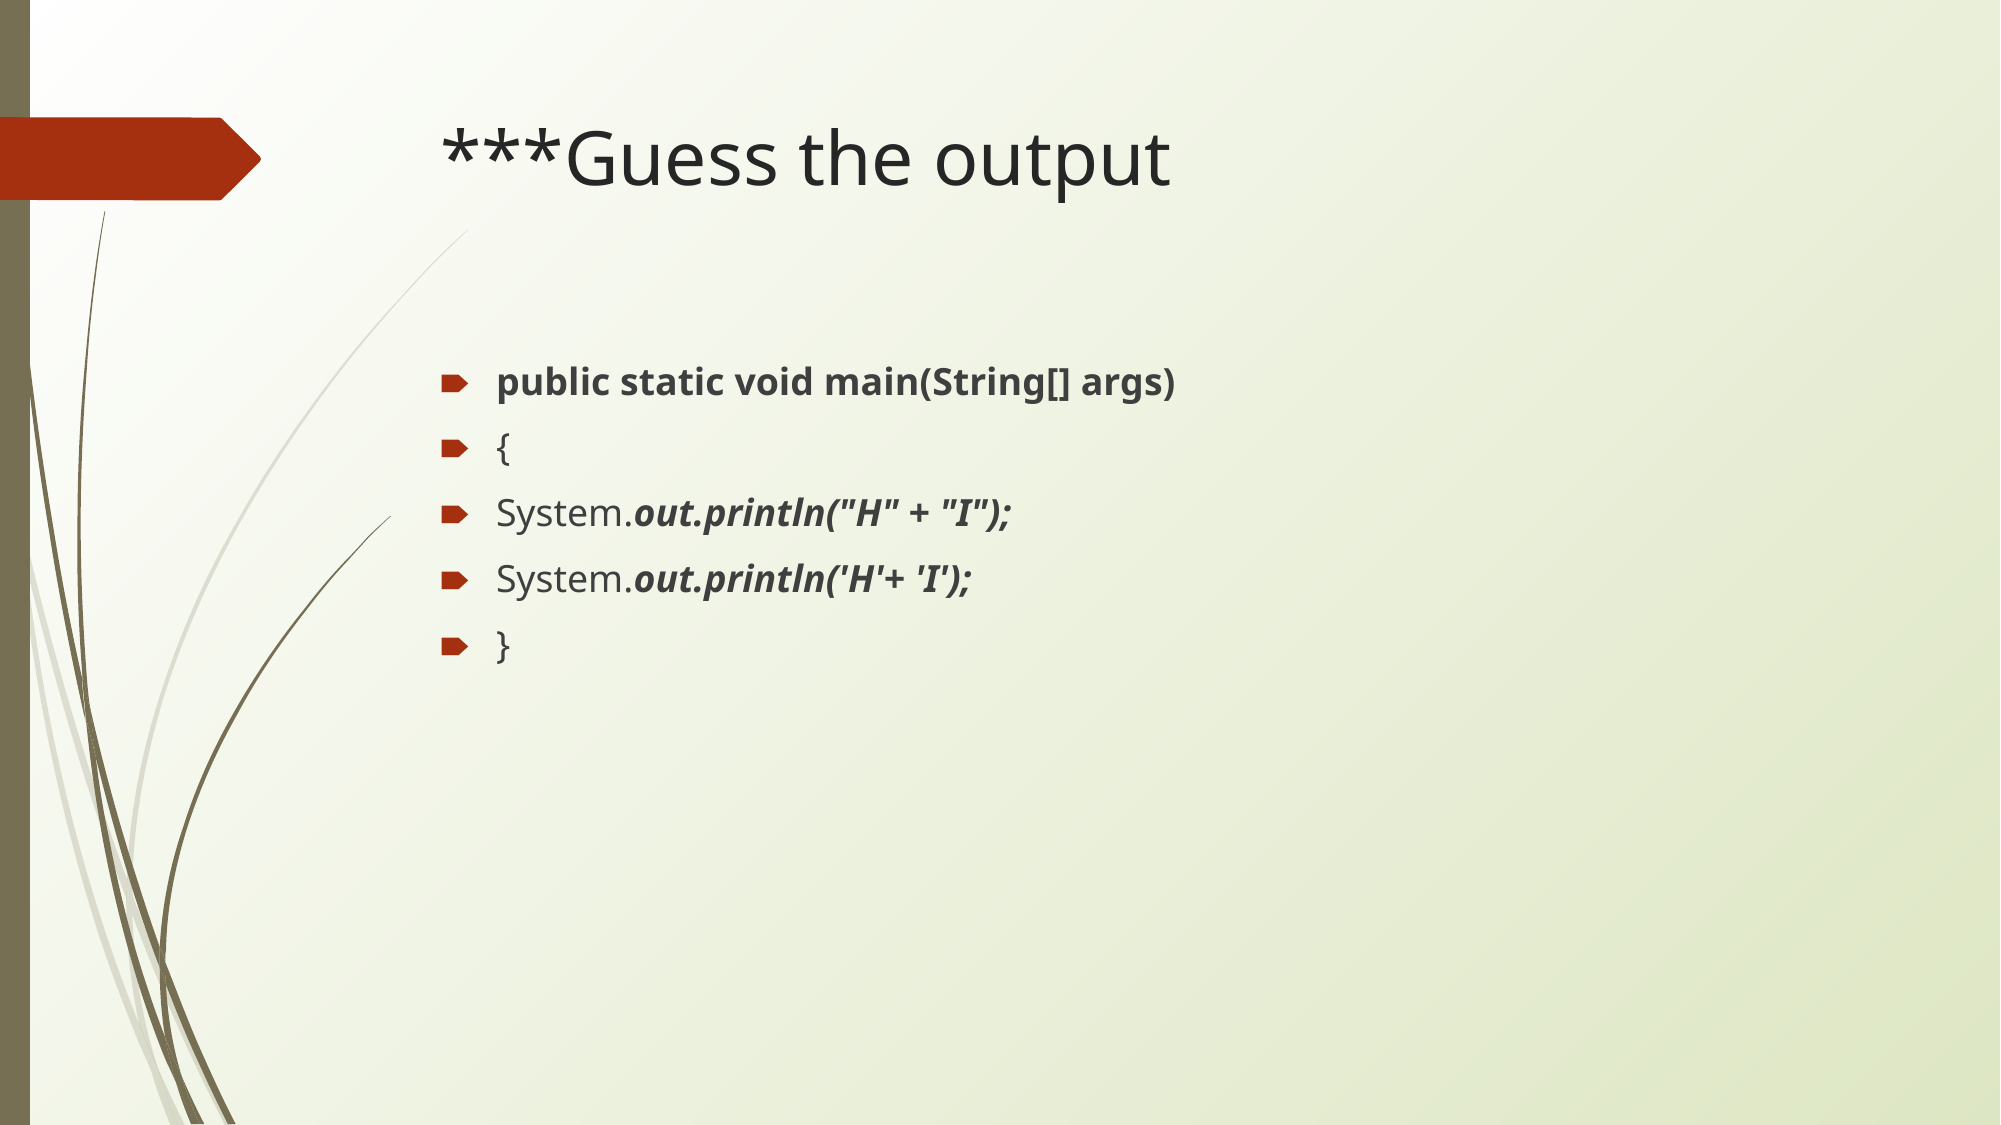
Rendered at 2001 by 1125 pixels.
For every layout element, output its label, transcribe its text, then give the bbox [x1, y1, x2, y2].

list public static void main(String[] args) { System.out.println("H" + "I"); System.out.println('H'+ 'I'); } [424, 350, 1888, 970]
title ***Guess the output [425, 102, 1888, 313]
